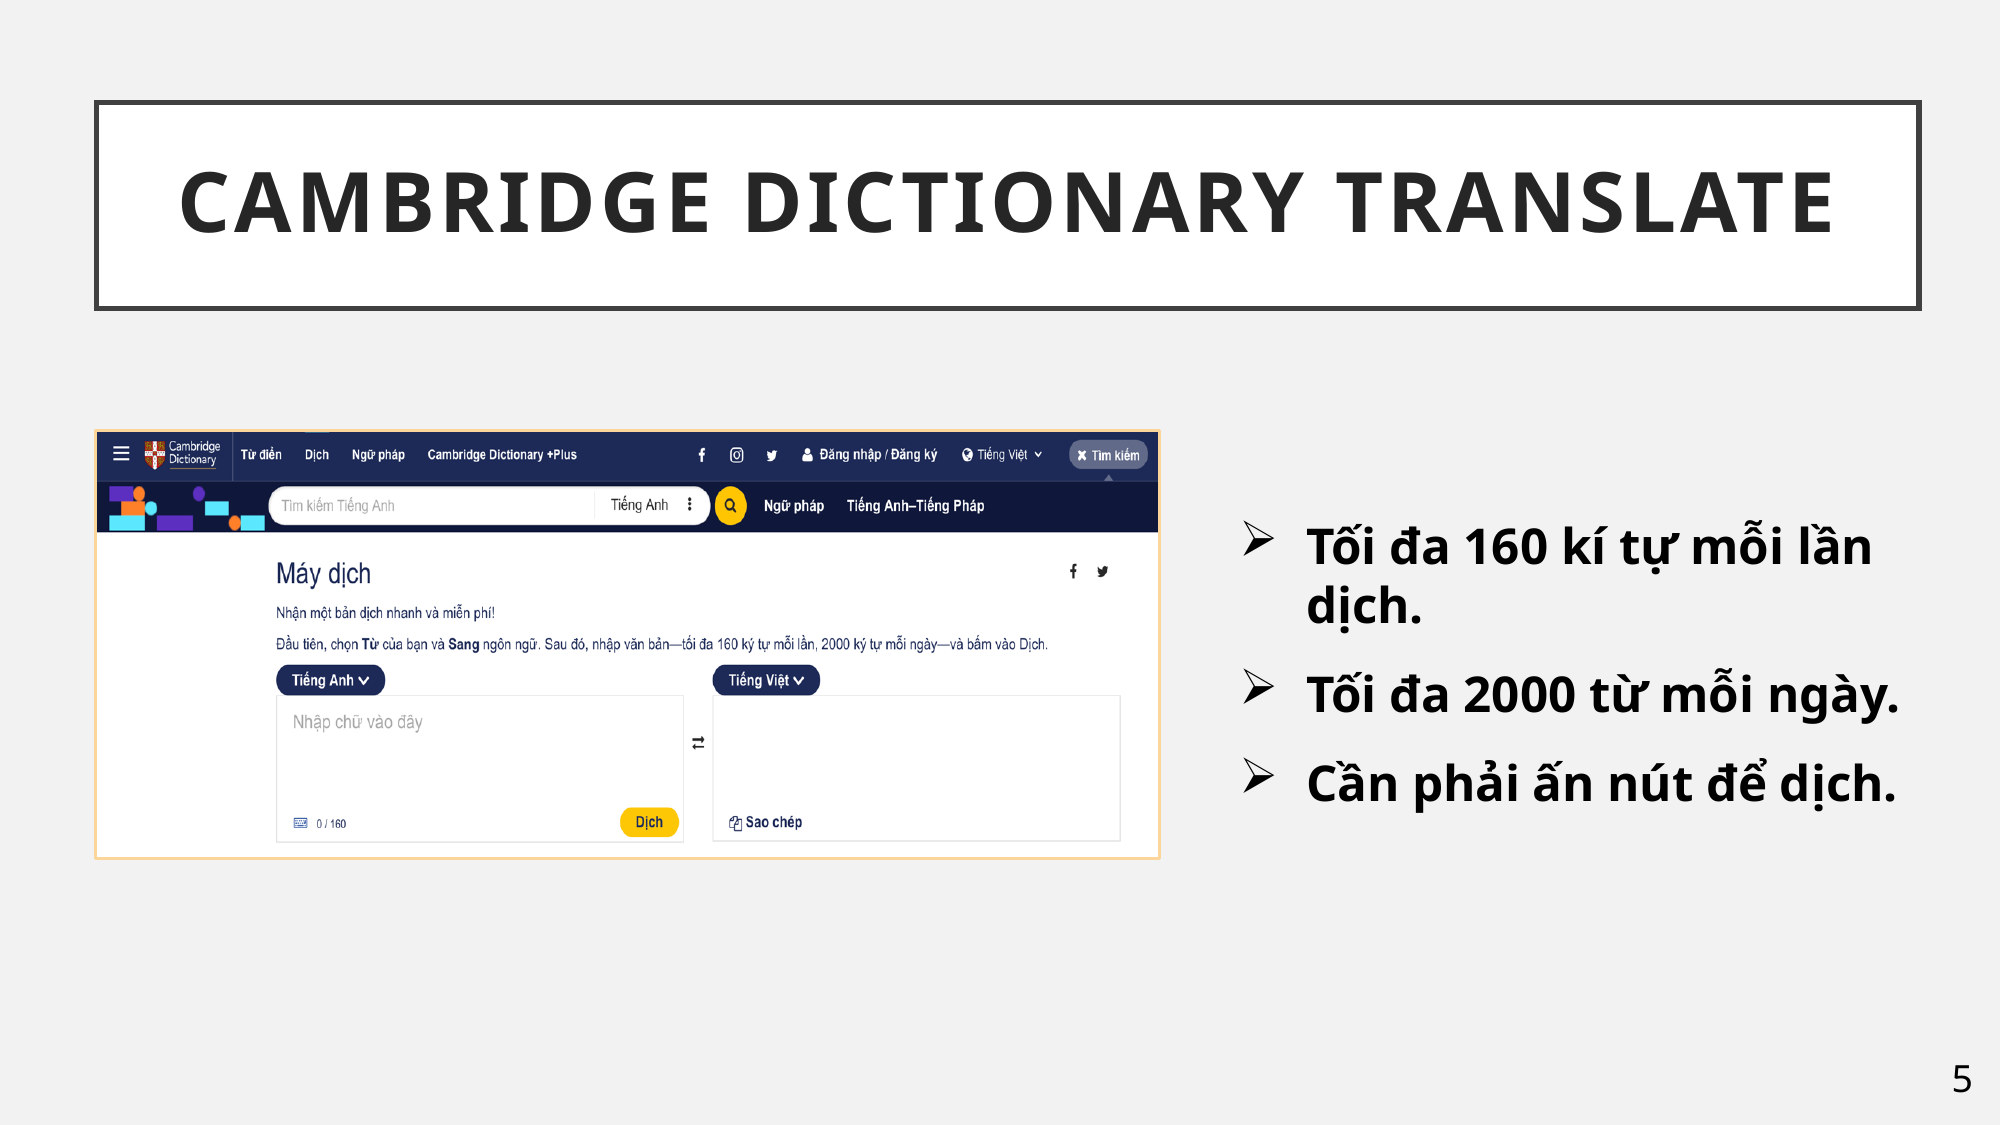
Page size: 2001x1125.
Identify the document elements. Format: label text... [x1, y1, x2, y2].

text_box 5 [1924, 1047, 2000, 1125]
picture [96, 431, 1159, 858]
title Cambridge Dictionary Translate [94, 100, 1922, 311]
text_box Tối đa 160 kí tự mỗi lần dịch. Tối đa 2000 từ mỗi ngày. Cần phải ấn nút để dịch. [1140, 410, 2000, 916]
